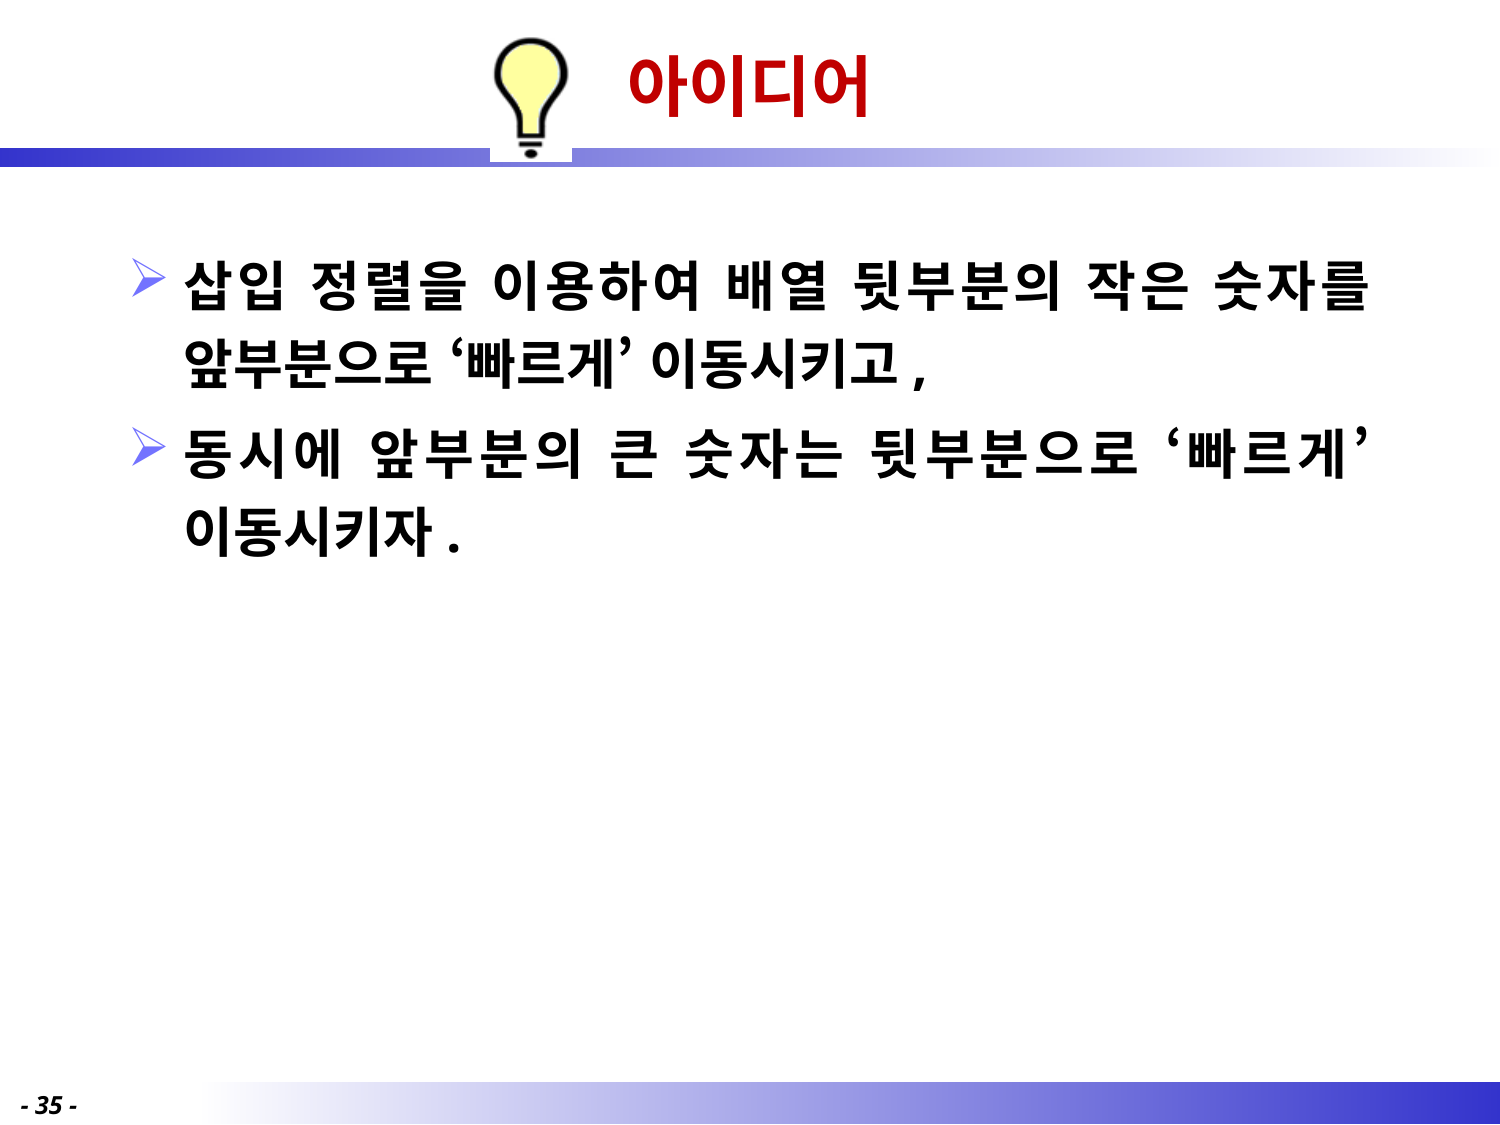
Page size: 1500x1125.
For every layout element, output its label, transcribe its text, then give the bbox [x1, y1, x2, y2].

title 아이디어 [112, 7, 1388, 163]
picture [489, 36, 572, 163]
slide_number - 35 - [5, 1082, 113, 1118]
list 삽입 정렬을 이용하여 배열 뒷부분의 작은 숫자를 앞부분으로 ‘빠르게’ 이동시키고, 동시에 앞부분의 큰 숫자는 뒷부분으로 ‘빠르게’ 이동시키자. [112, 231, 1388, 1082]
